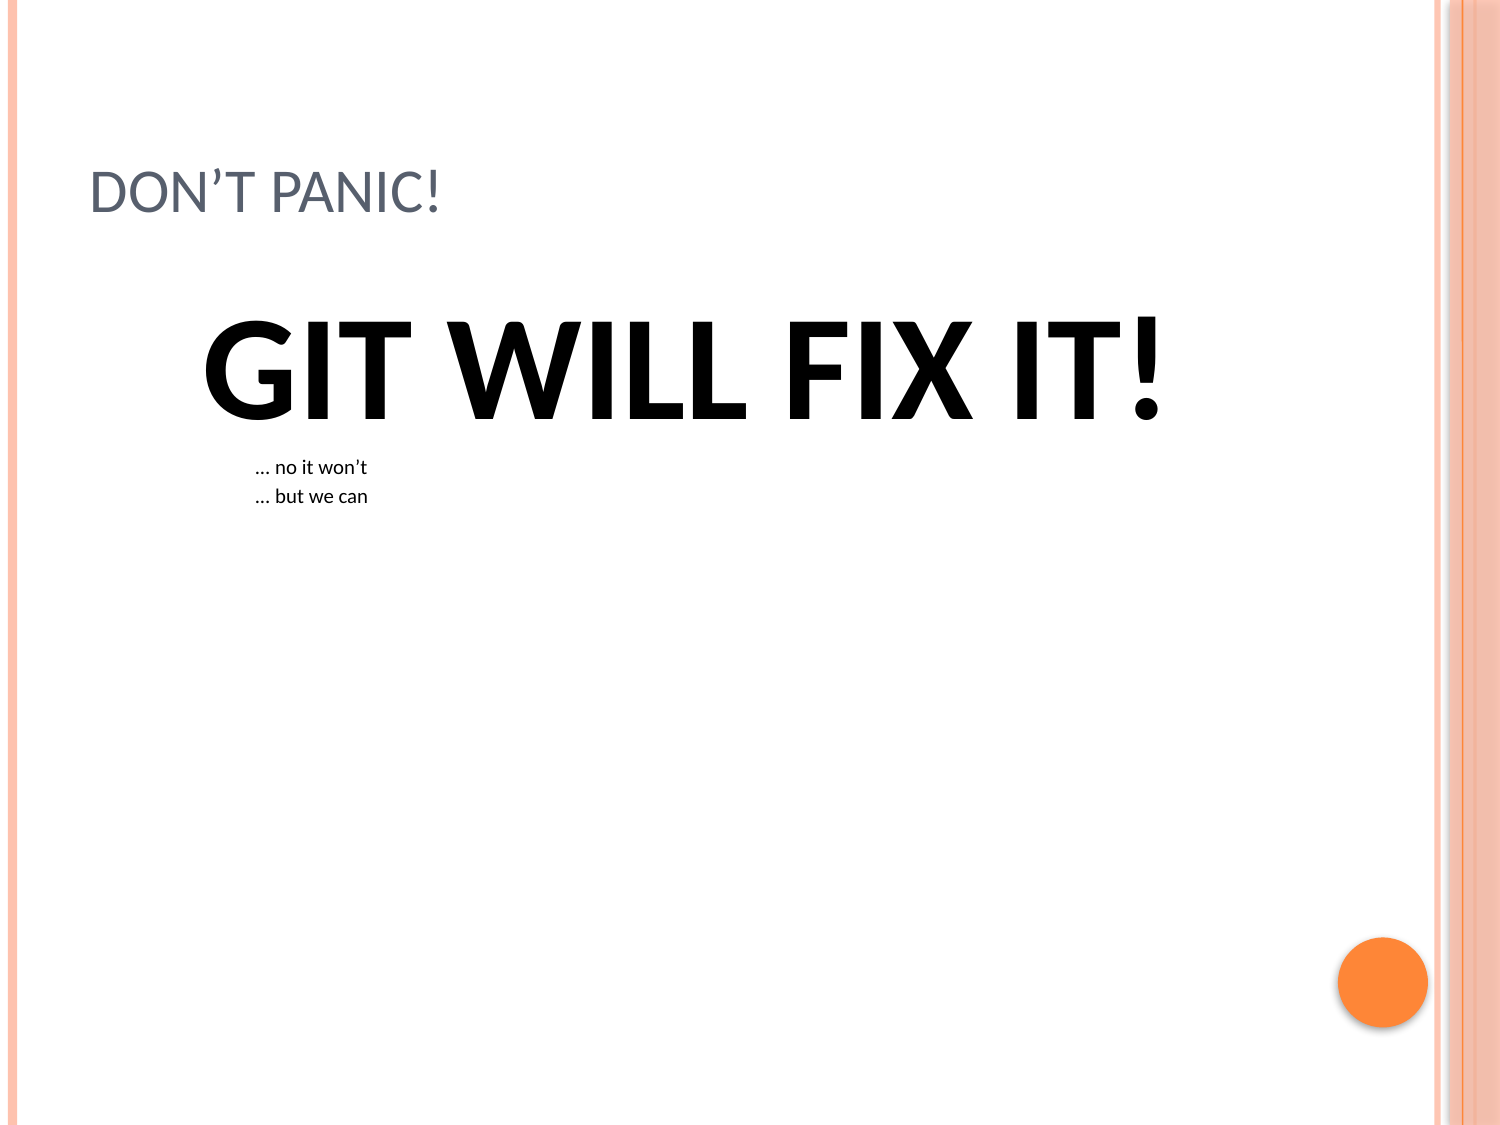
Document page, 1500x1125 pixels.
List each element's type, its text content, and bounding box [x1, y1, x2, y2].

list GIT WILL FIX IT! ... no it won’t ... but we can [75, 262, 1300, 1062]
title DON’T PANIC! [75, 45, 1300, 233]
